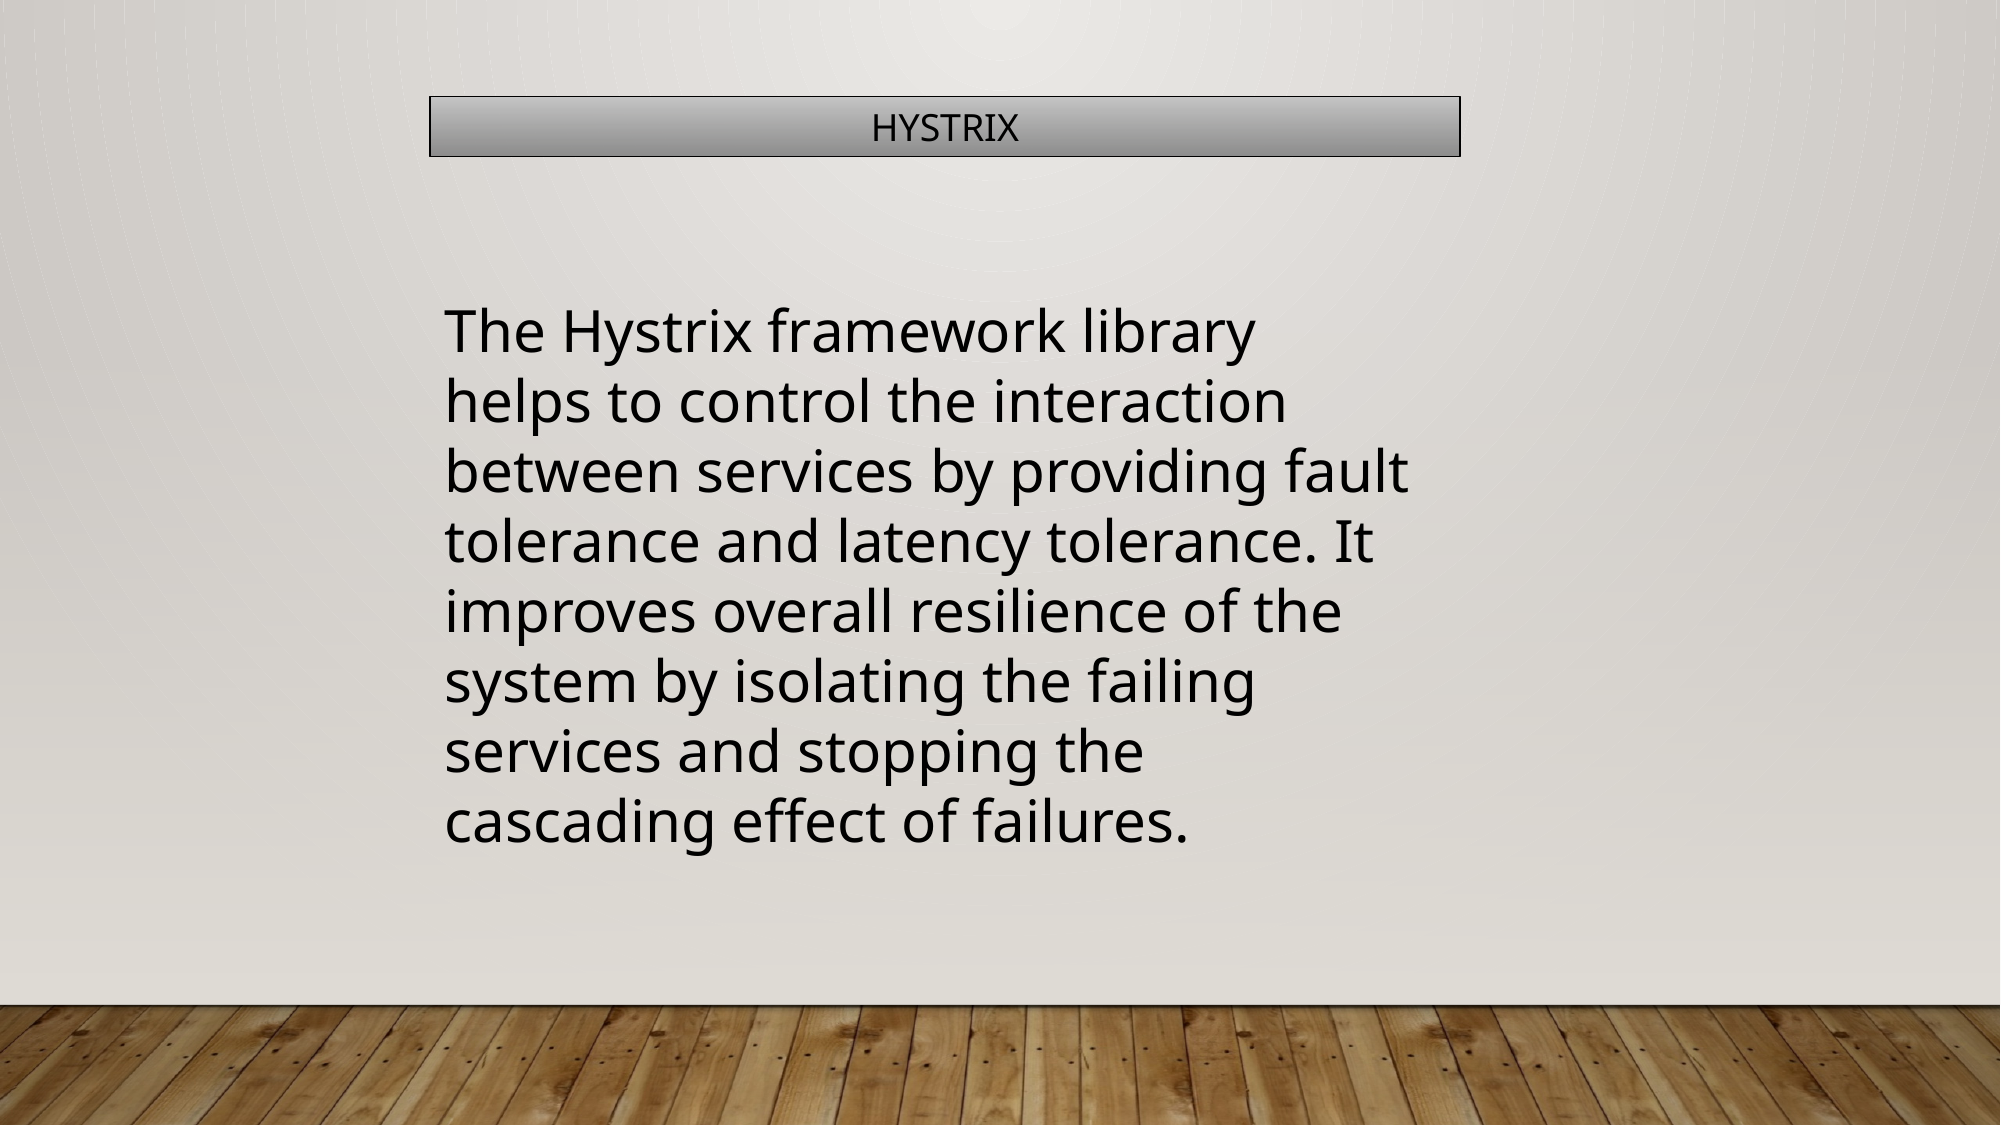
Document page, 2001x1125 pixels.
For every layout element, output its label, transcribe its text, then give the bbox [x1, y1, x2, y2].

text_box HYSTRIX [429, 96, 1461, 157]
picture [0, 1005, 2000, 1125]
text_box The Hystrix framework library helps to control the interaction between services by providing fault tolerance and latency tolerance. It improves overall resilience of the system by isolating the failing services and stopping the cascading effect of failures. [429, 287, 1431, 862]
